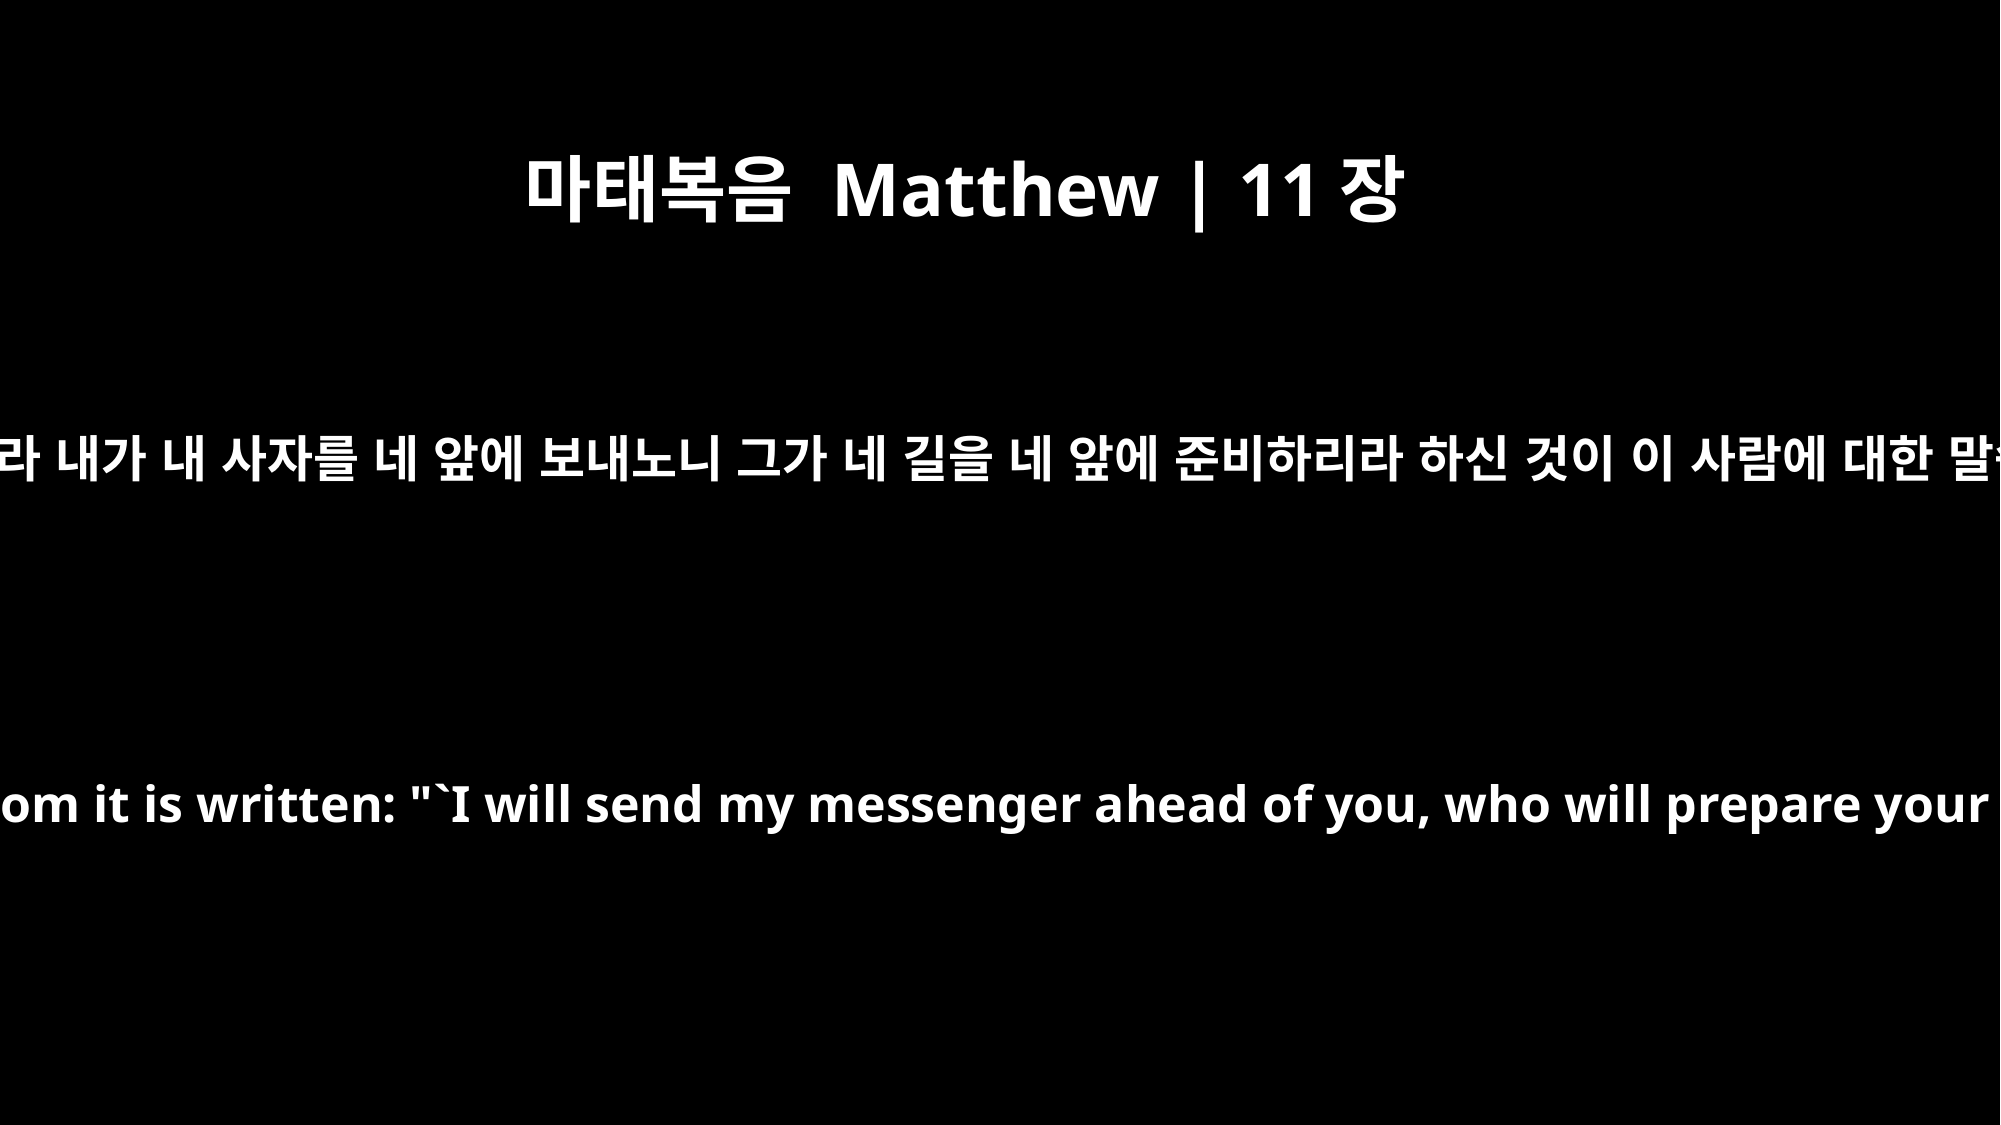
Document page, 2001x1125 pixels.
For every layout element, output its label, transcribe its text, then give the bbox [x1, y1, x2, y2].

text_box 10 기록된 바 보라 내가 내 사자를 네 앞에 보내노니 그가 네 길을 네 앞에 준비하리라 하신 것이 이 사람에 대한 말씀이니라 [0, 359, 2000, 495]
text_box This is the one about whom it is written: "`I will send my messenger ahead of you, who will prepare your way before you.' [0, 764, 2000, 840]
text_box 마태복음 Matthew | 11장 [510, 136, 1422, 239]
